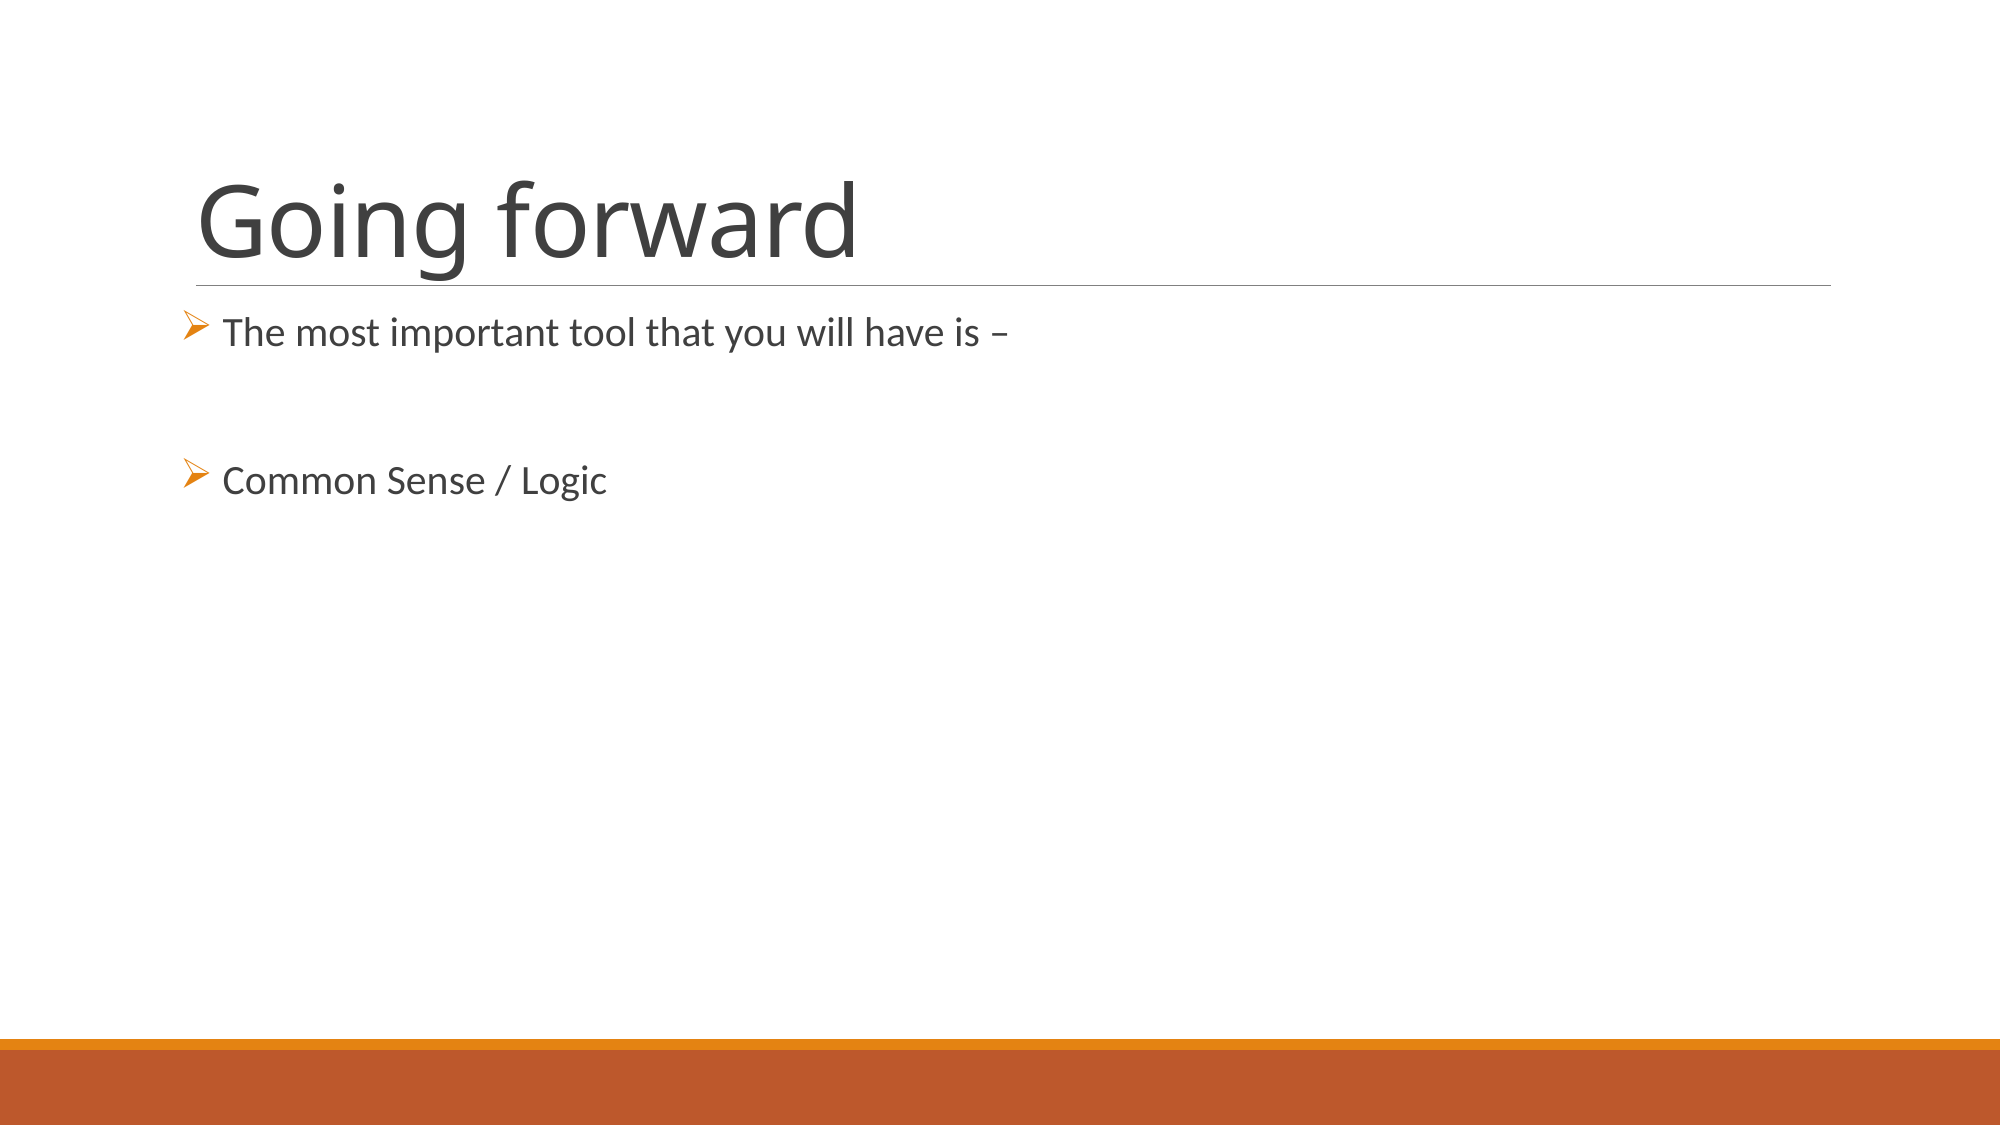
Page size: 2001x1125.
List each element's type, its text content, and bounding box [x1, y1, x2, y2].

list The most important tool that you will have is – Common Sense / Logic [180, 302, 1830, 963]
title Going forward [180, 47, 1830, 285]
